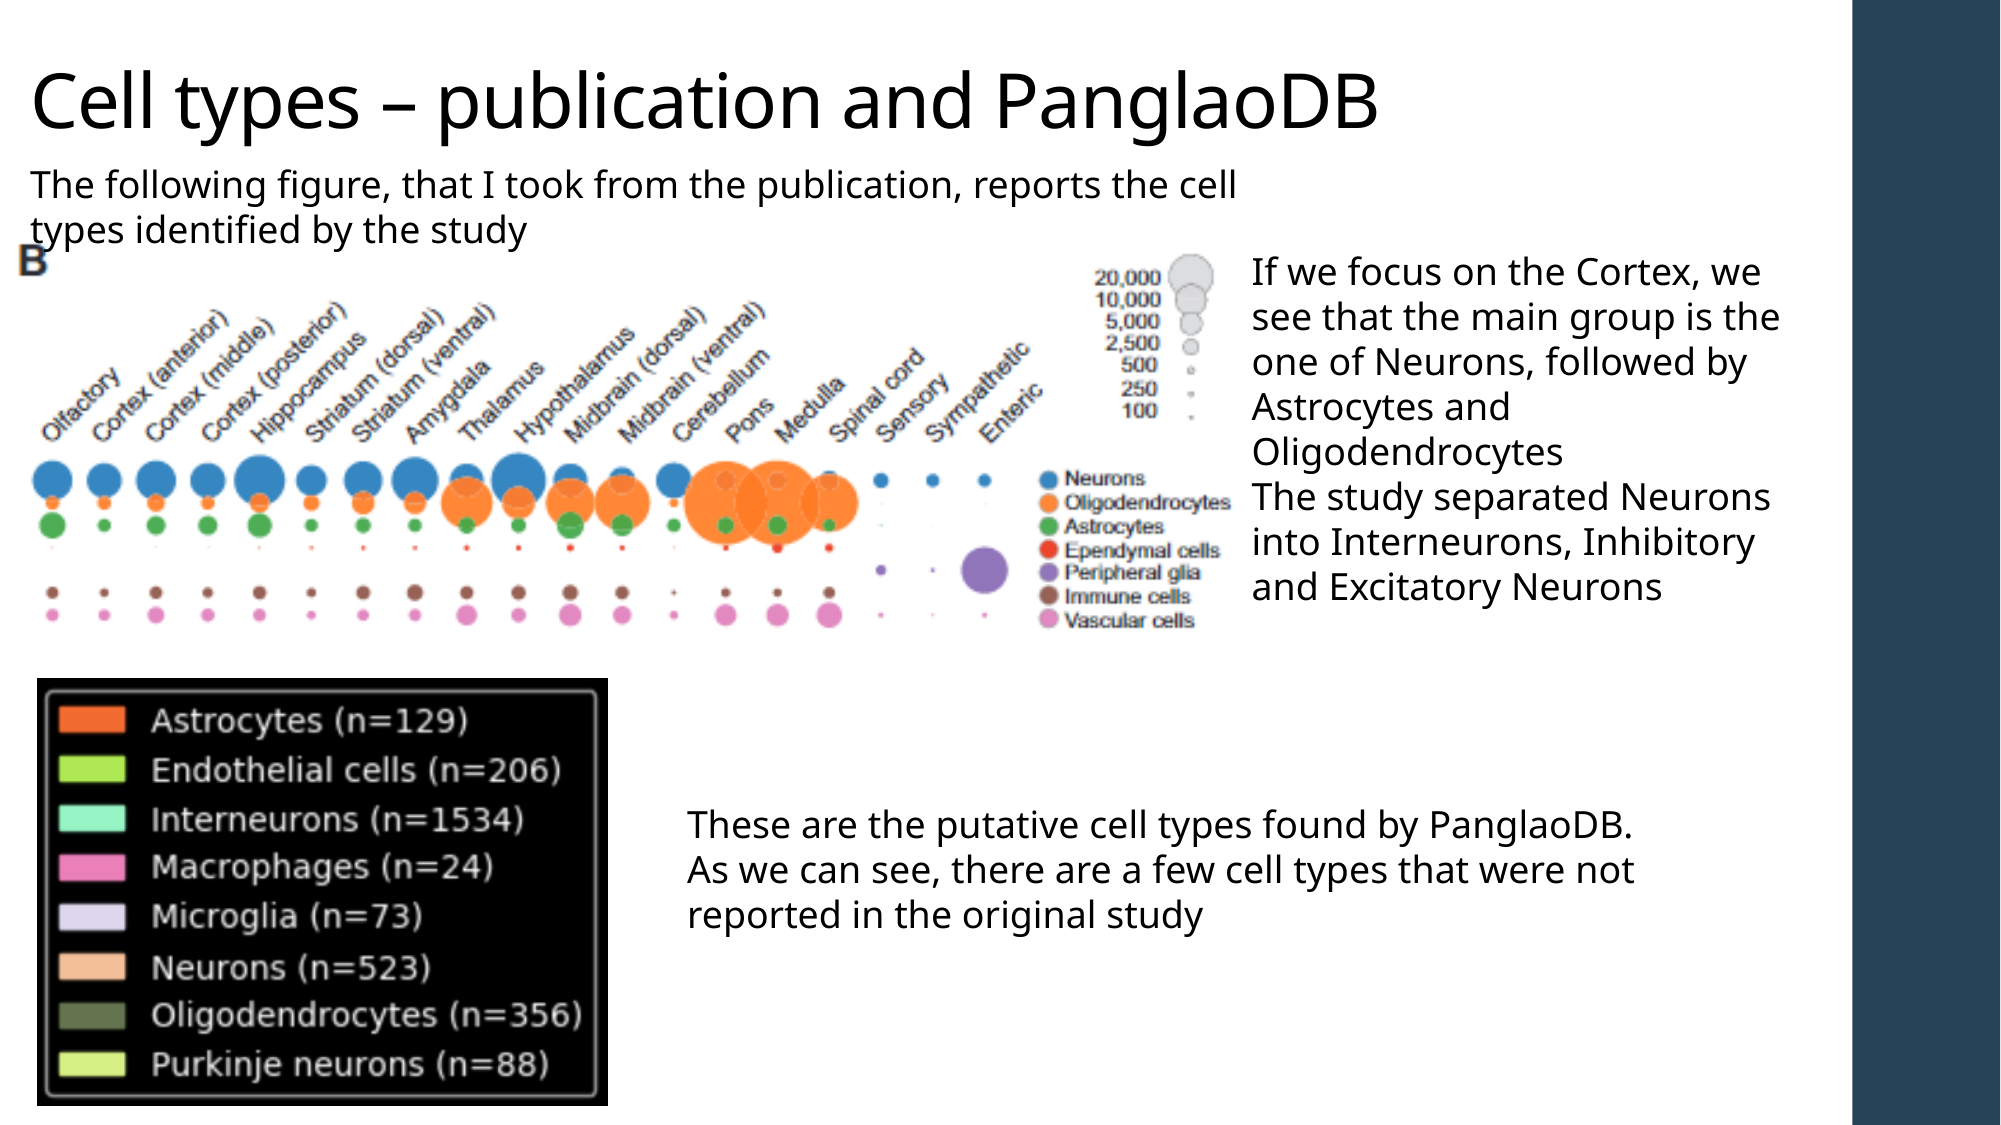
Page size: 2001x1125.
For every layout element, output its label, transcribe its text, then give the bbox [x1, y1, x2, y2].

text_box These are the putative cell types found by PanglaoDB. As we can see, there are a few cell types that were not reported in the original study [672, 794, 1668, 944]
text_box The following figure, that I took from the publication, reports the cell types identified by the study [15, 153, 1330, 241]
picture [14, 232, 1265, 656]
picture [37, 678, 609, 1106]
text_box If we focus on the Cortex, we see that the main group is the one of Neurons, followed by Astrocytes and Oligodendrocytes The study separated Neurons into Interneurons, Inhibitory and Excitatory Neurons [1271, 241, 1833, 616]
title Cell types – publication and PanglaoDB [15, 0, 1577, 153]
